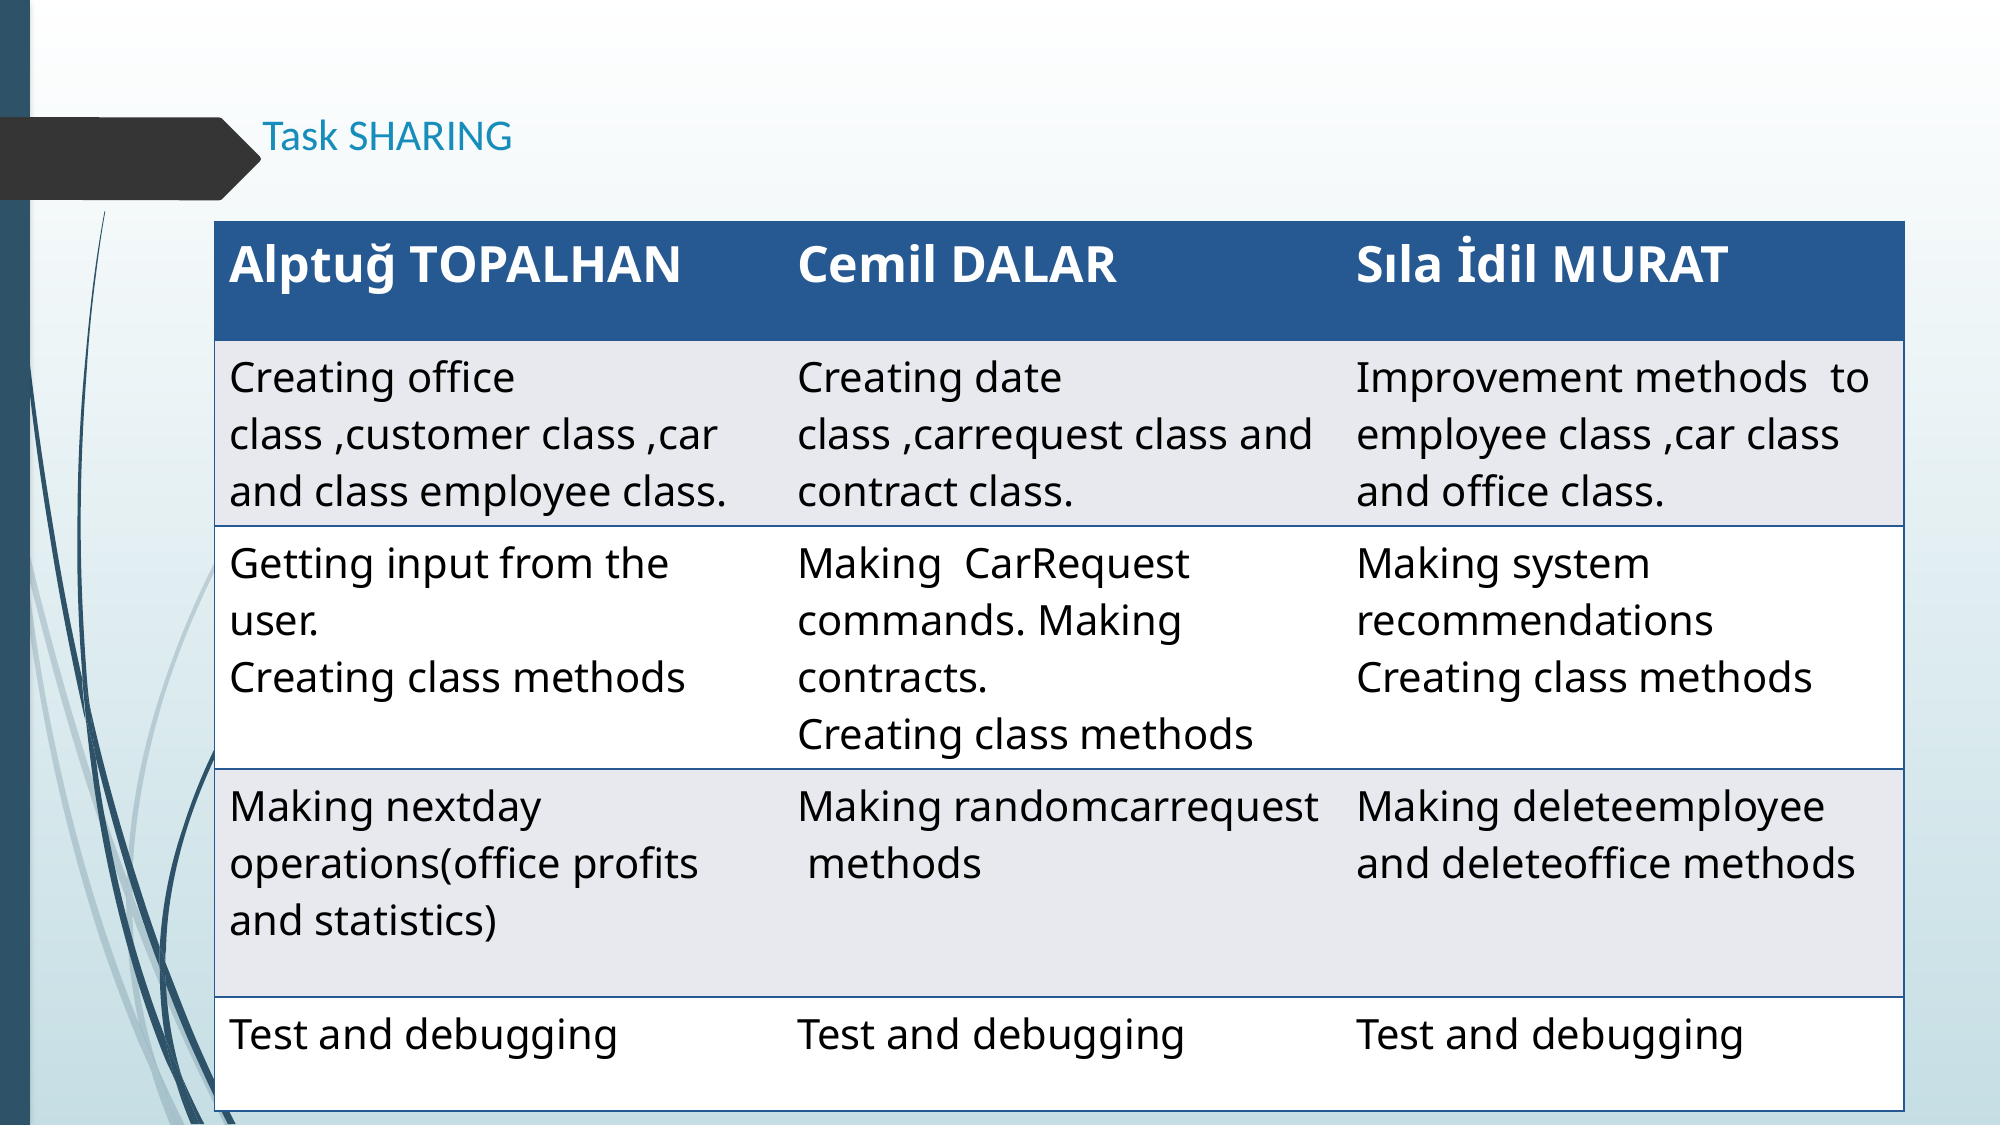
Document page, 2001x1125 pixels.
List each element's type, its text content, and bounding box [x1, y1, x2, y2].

table_cell Making randomcarrequest methods [782, 770, 1341, 996]
table_cell Making system recommendations Creating class methods [1341, 527, 1903, 768]
table_cell Test and debugging [215, 998, 782, 1110]
table_cell Making CarRequest commands. Making contracts. Creating class methods [782, 527, 1341, 768]
table_cell Improvement methods to employee class ,car class and office class. [1341, 341, 1903, 525]
table_cell Test and debugging [782, 998, 1341, 1110]
table_cell Making deleteemployee and deleteoffice methods [1341, 770, 1903, 996]
table_cell Test and debugging [1341, 998, 1903, 1110]
title Task SHARING [247, 98, 817, 221]
table_header Cemil DALAR [782, 223, 1341, 339]
table_header Sıla İdil MURAT [1341, 223, 1903, 339]
table_cell Making nextday operations(office profits and statistics) [215, 770, 782, 996]
table_header Alptuğ TOPALHAN [215, 223, 782, 339]
table_cell Creating date class ,carrequest class and contract class. [782, 341, 1341, 525]
table_cell Creating office class ,customer class ,car and class employee class. [215, 341, 782, 525]
table_cell Getting input from the user. Creating class methods [215, 527, 782, 768]
